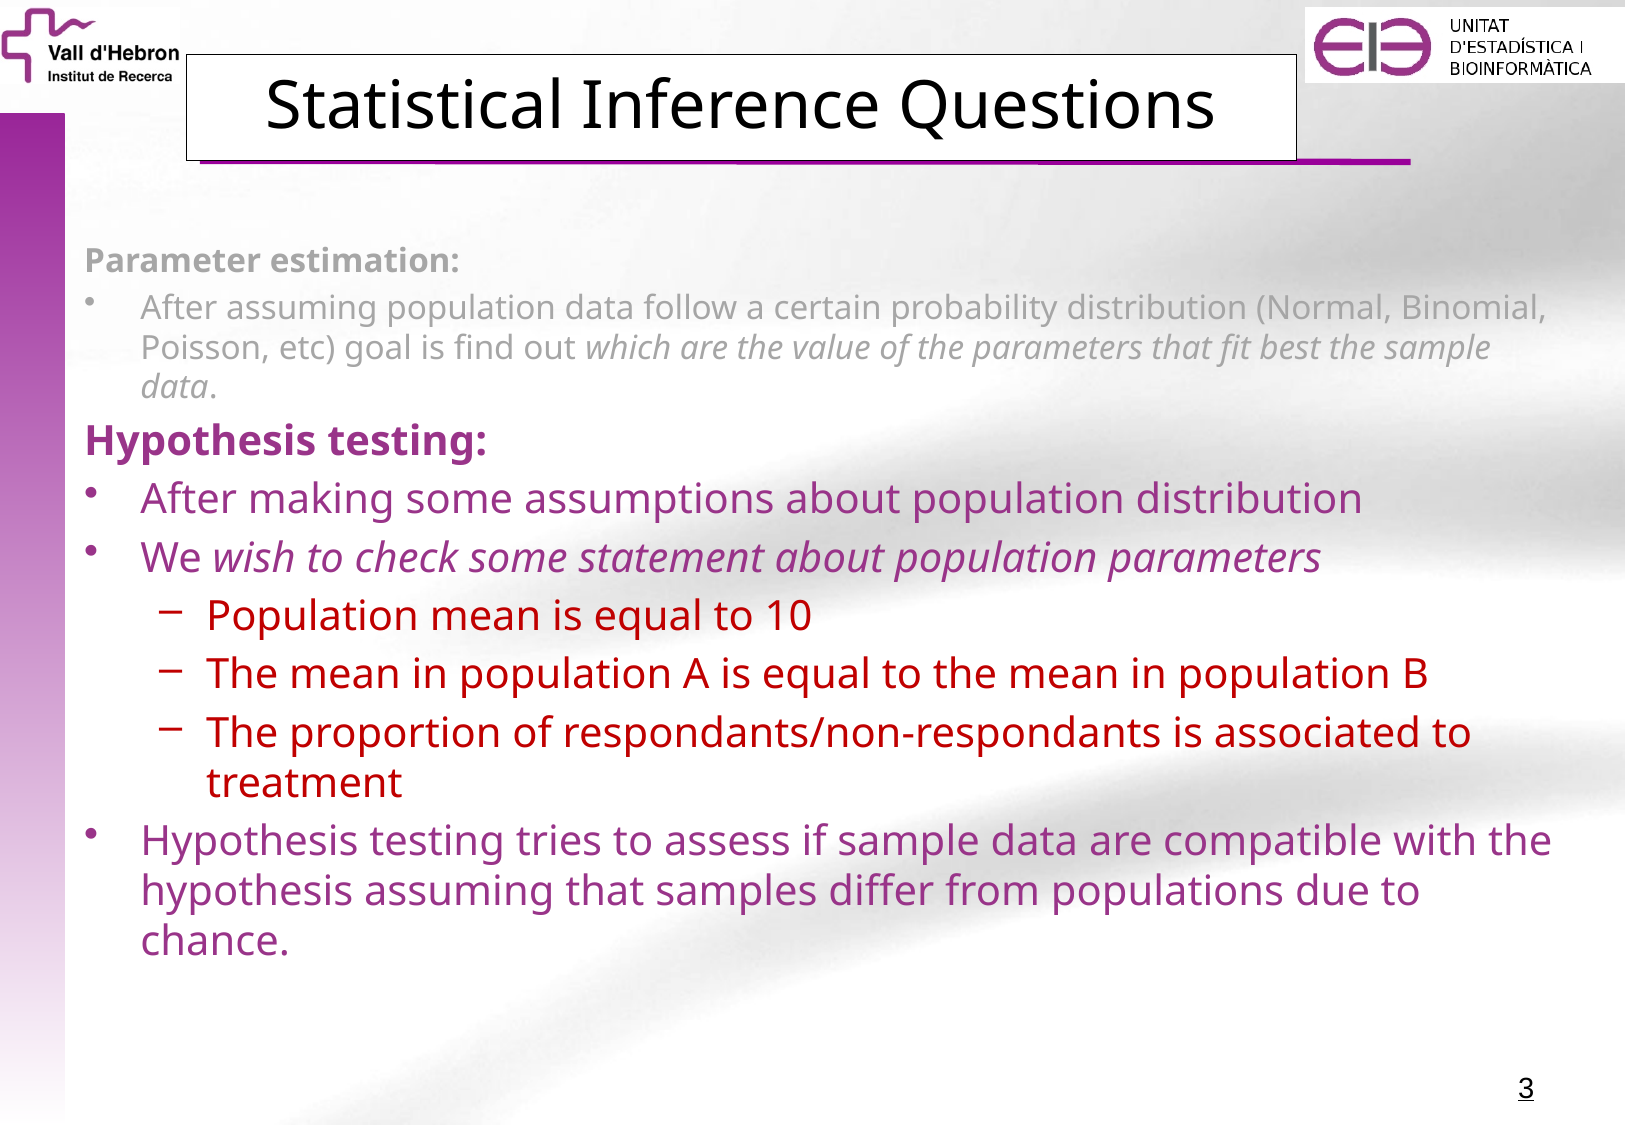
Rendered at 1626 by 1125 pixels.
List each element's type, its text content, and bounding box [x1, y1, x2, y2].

list Parameter estimation: After assuming population data follow a certain probability distribution (Normal, Binomial, Poisson, etc) goal is find out which are the value of the parameters that fit best the sample data. Hypothesis testing: After making some assumptions about population distribution We wish to check some statement about population parameters Population mean is equal to 10 The mean in population A is equal to the mean in population B The proportion of respondants/non-respondants is associated to treatment Hypothesis testing tries to assess if sample data are compatible with the hypothesis assuming that samples differ from populations due to chance. [69, 231, 1593, 1059]
text_box We usually say the test is statistically significant if p < a [0, 0, 1625, 1125]
slide_number 3 [1503, 1061, 1625, 1118]
title Statistical Inference Questions [186, 54, 1297, 161]
picture [1305, 7, 1625, 83]
picture [0, 7, 180, 84]
